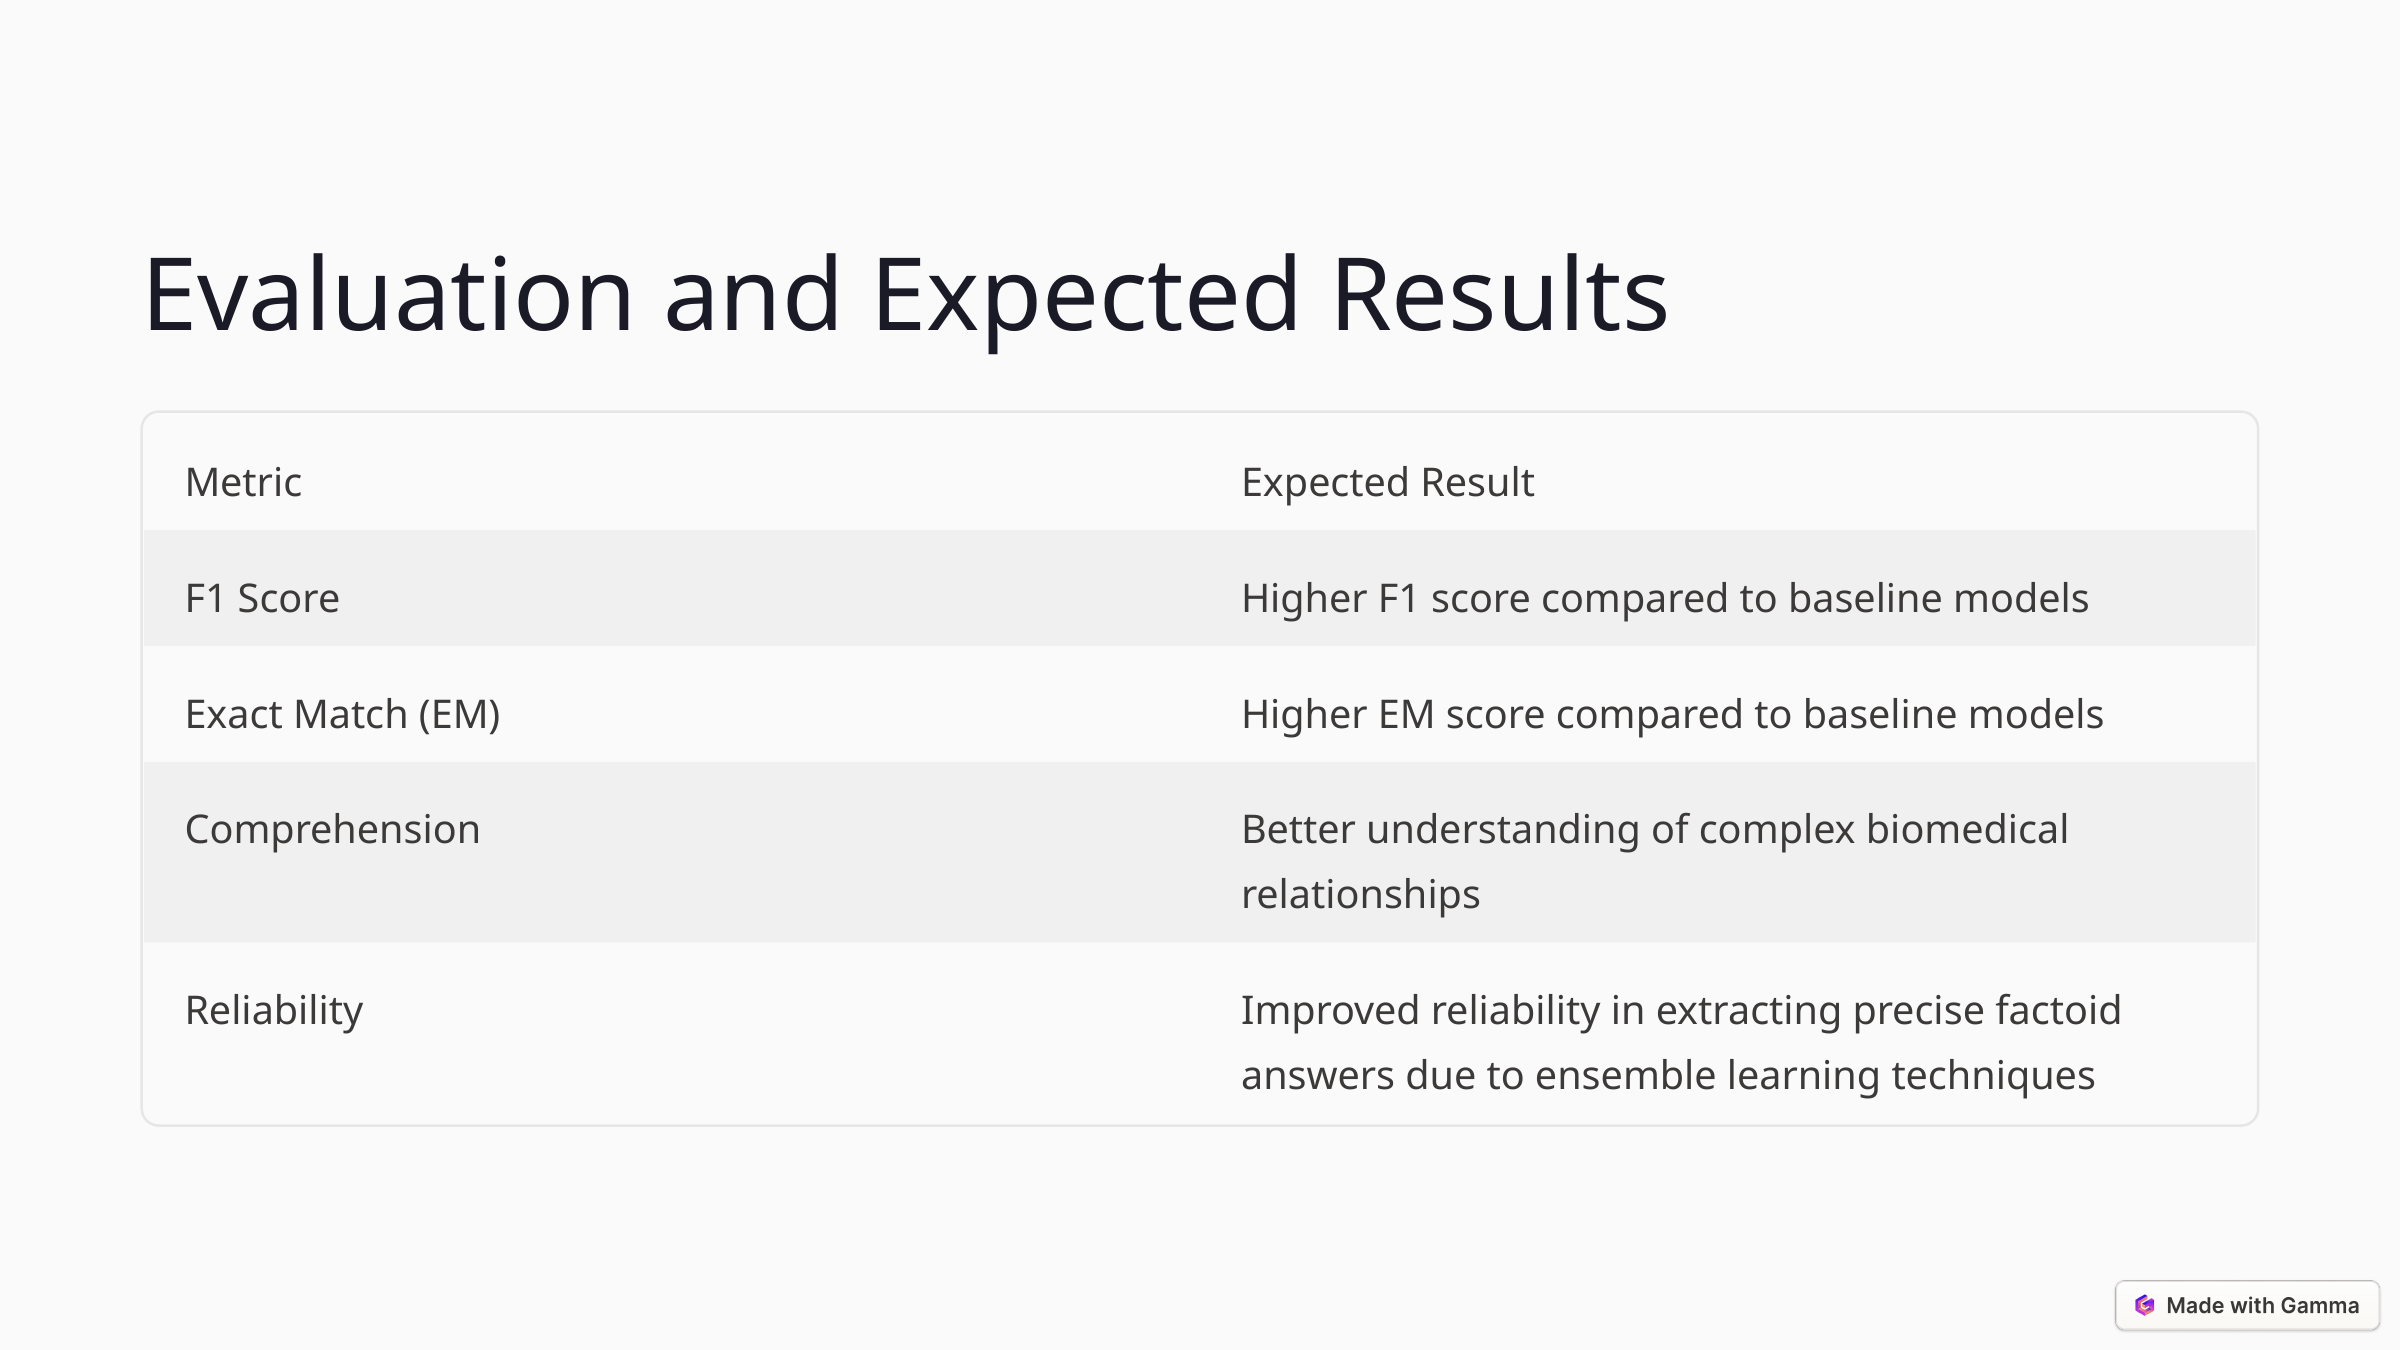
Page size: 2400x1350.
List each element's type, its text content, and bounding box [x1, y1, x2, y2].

text_box [144, 414, 2256, 530]
text_box Metric [184, 439, 1159, 505]
text_box Higher F1 score compared to baseline models [1241, 555, 2216, 621]
text_box Expected Result [1241, 439, 2216, 505]
text_box F1 Score [184, 555, 1159, 621]
text_box [144, 761, 2256, 942]
picture [2106, 1271, 2389, 1339]
text_box Better understanding of complex biomedical relationships [1241, 787, 2216, 917]
text_box Exact Match (EM) [184, 671, 1159, 737]
text_box Comprehension [184, 787, 1159, 853]
text_box Improved reliability in extracting precise factoid answers due to ensemble learning techniques [1241, 968, 2216, 1098]
text_box [144, 942, 2256, 1124]
text_box Evaluation and Expected Results [141, 224, 1671, 351]
text_box Higher EM score compared to baseline models [1241, 671, 2216, 737]
text_box [144, 645, 2256, 761]
text_box Reliability [184, 968, 1159, 1033]
text_box [144, 530, 2256, 645]
